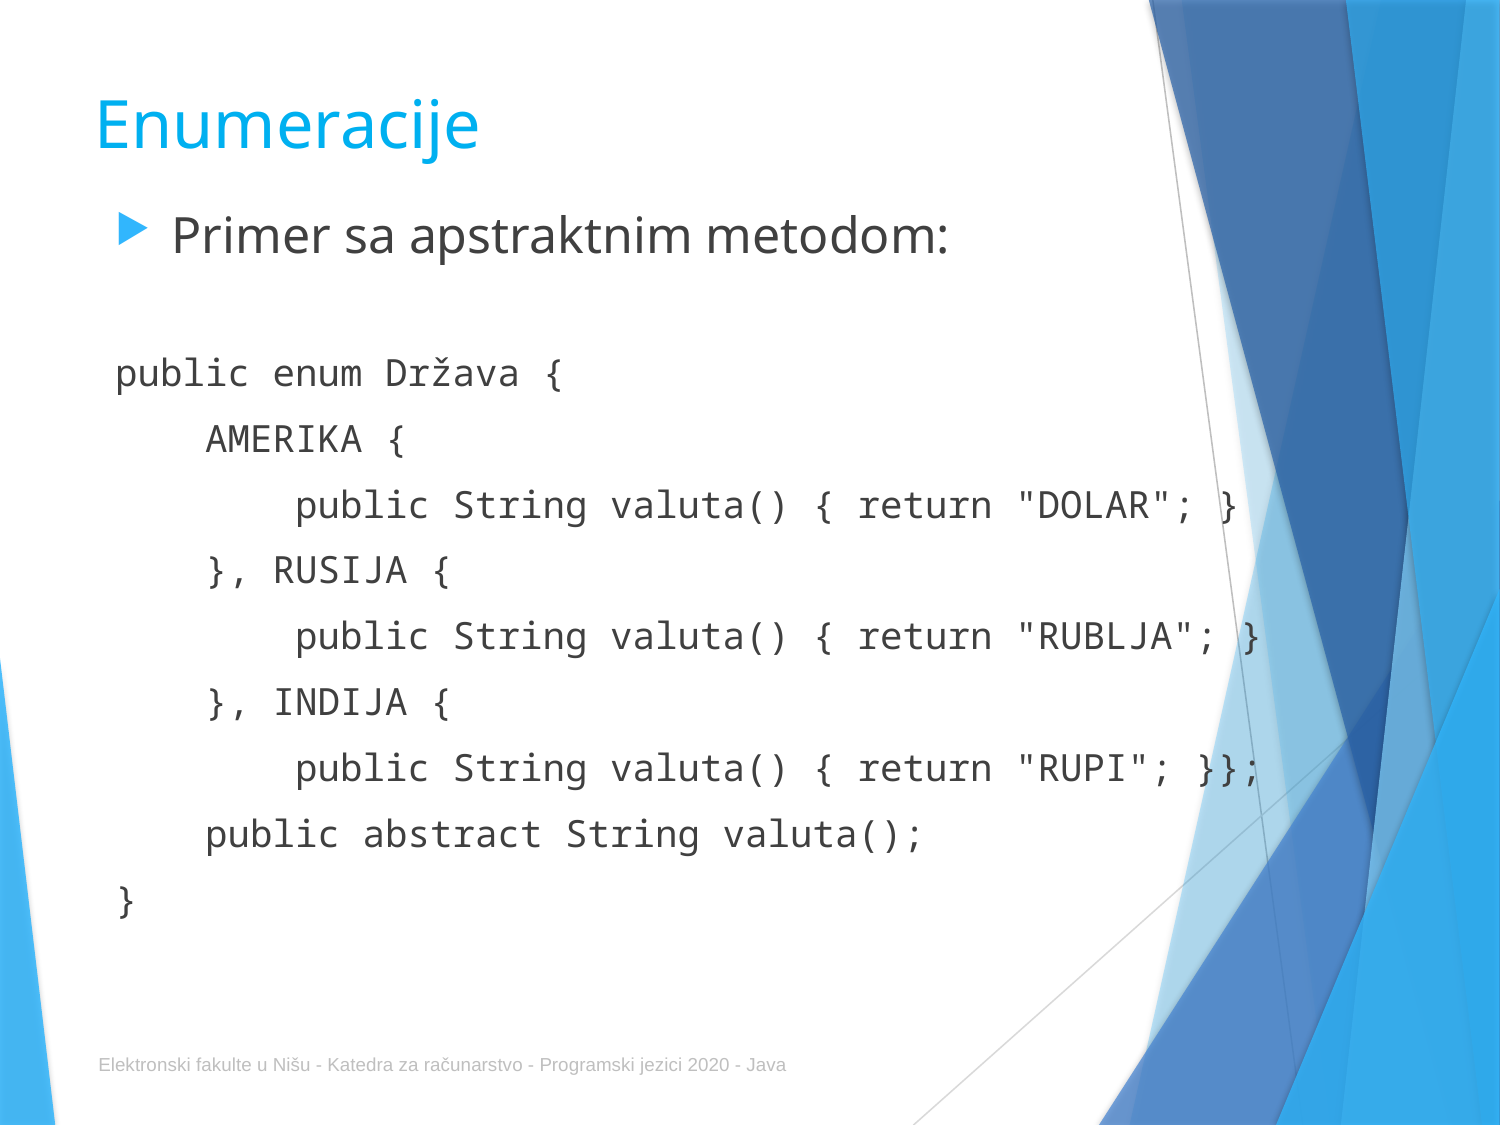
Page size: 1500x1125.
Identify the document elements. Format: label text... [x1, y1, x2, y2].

list Primer sa apstraktnim metodom: public enum Država { AMERIKA { public String valuta() { return "DOLAR"; } }, RUSIJA { public String valuta() { return "RUBLJA"; } }, INDIJA { public String valuta() { return "RUPI"; }}; public abstract String valuta(); } [100, 196, 1316, 1035]
title Enumeracije [79, 74, 1237, 209]
footer Elektronski fakulte u Nišu - Katedra za računarstvo - Programski jezici 2020 - Java [83, 1034, 1141, 1094]
